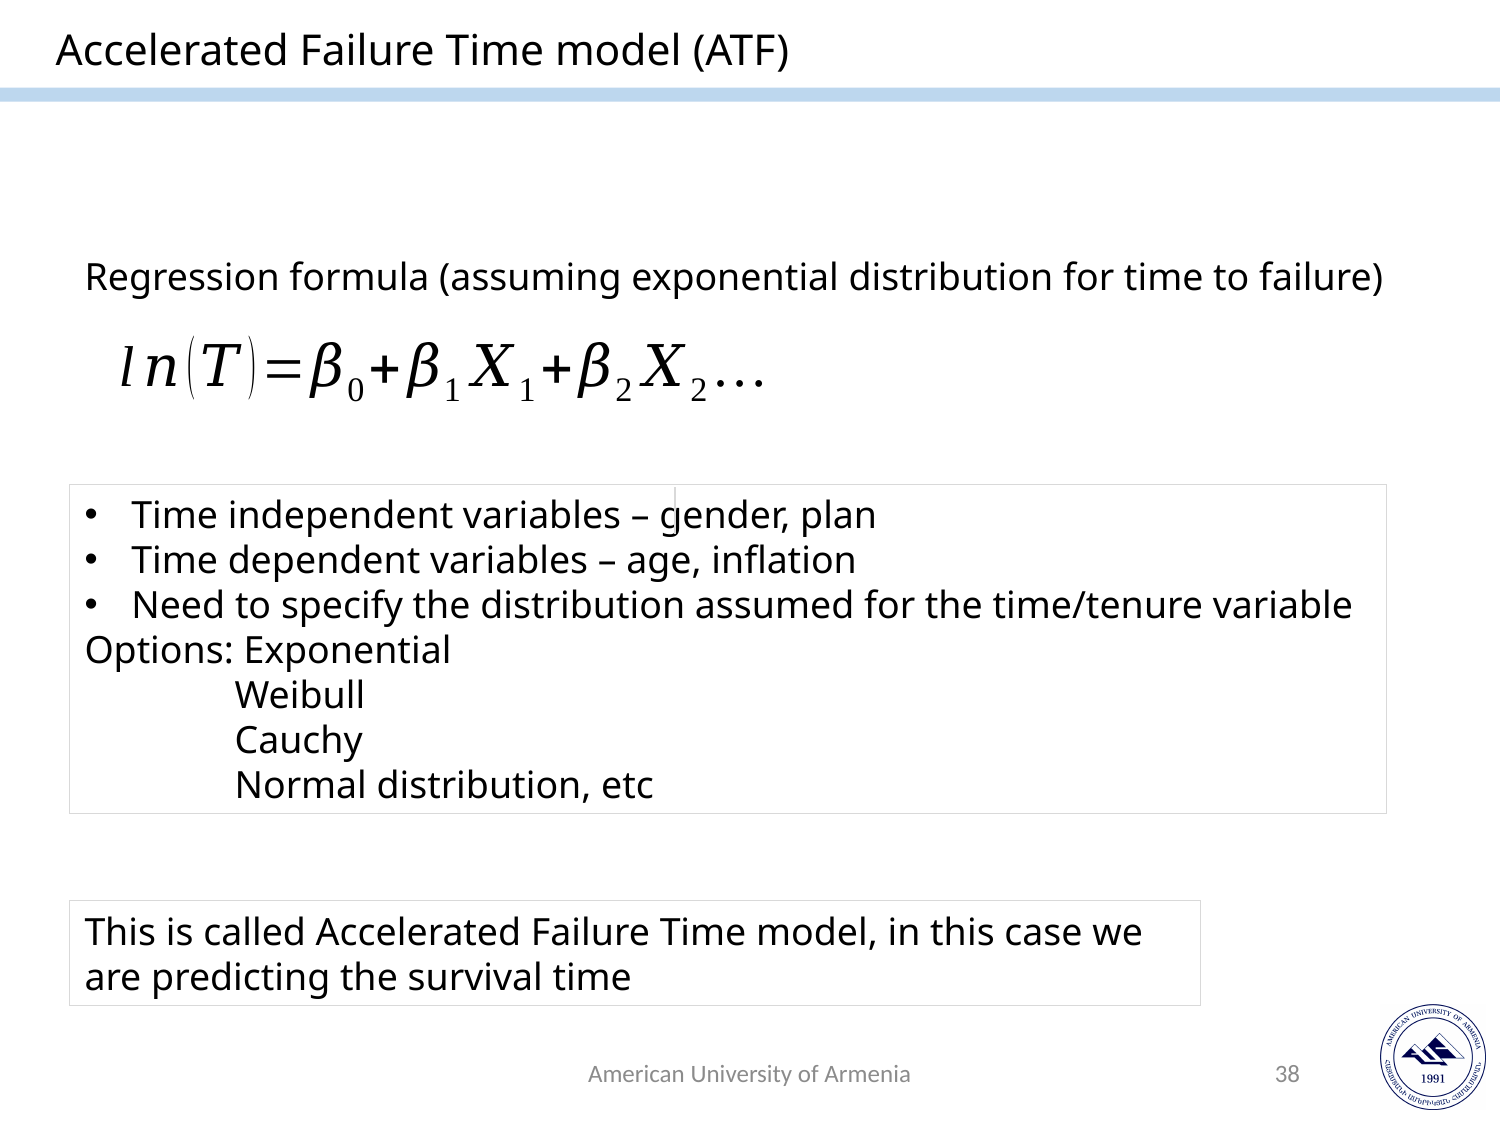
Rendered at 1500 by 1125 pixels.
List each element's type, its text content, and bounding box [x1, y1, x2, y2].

text_box Time independent variables – gender, plan Time dependent variables – age, inflation Need to specify the distribution assumed for the time/tenure variable Options: Exponential Weibull Cauchy Normal distribution, etc [69, 484, 1387, 814]
picture [1380, 1004, 1486, 1110]
footer American University of Armenia [496, 1042, 1004, 1103]
slide_number 38 [1059, 1042, 1316, 1103]
text_box Regression formula (assuming exponential distribution for time to failure) [69, 245, 1413, 305]
title Accelerated Failure Time model (ATF) [40, 16, 1357, 84]
text_box This is called Accelerated Failure Time model, in this case we are predicting the survival time [69, 900, 1201, 1006]
